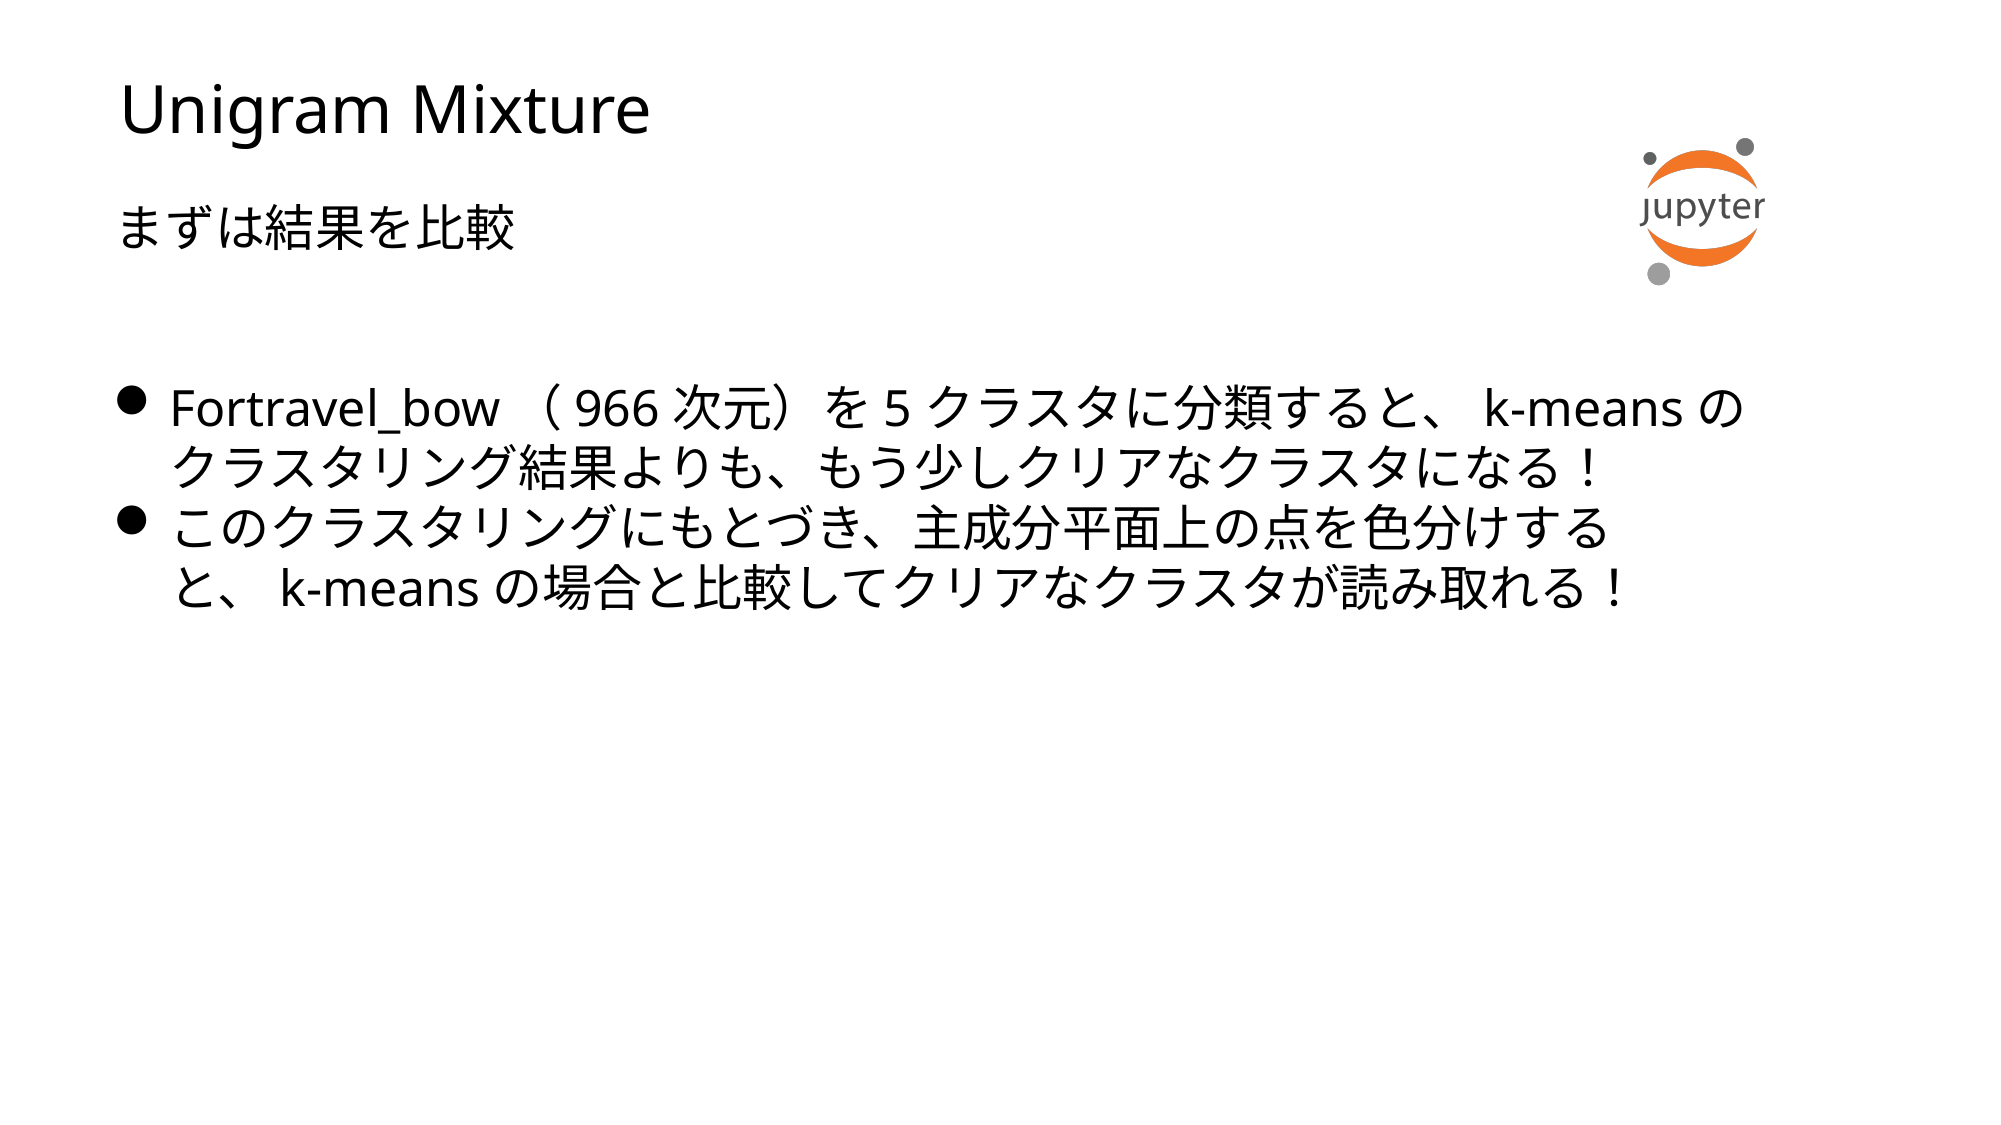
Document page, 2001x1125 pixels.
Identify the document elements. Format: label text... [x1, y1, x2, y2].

text_box まずは結果を比較 [100, 188, 530, 264]
text_box Fortravel_bow（966次元）を5クラスタに分類すると、k-meansのクラスタリング結果よりも、もう少しクリアなクラスタになる！ このクラスタリングにもとづき、主成分平面上の点を色分けすると、k-meansの場合と比較してクリアなクラスタが読み取れる！ [98, 368, 1767, 624]
picture [1638, 136, 1767, 286]
text_box Unigram Mixture [104, 59, 669, 154]
